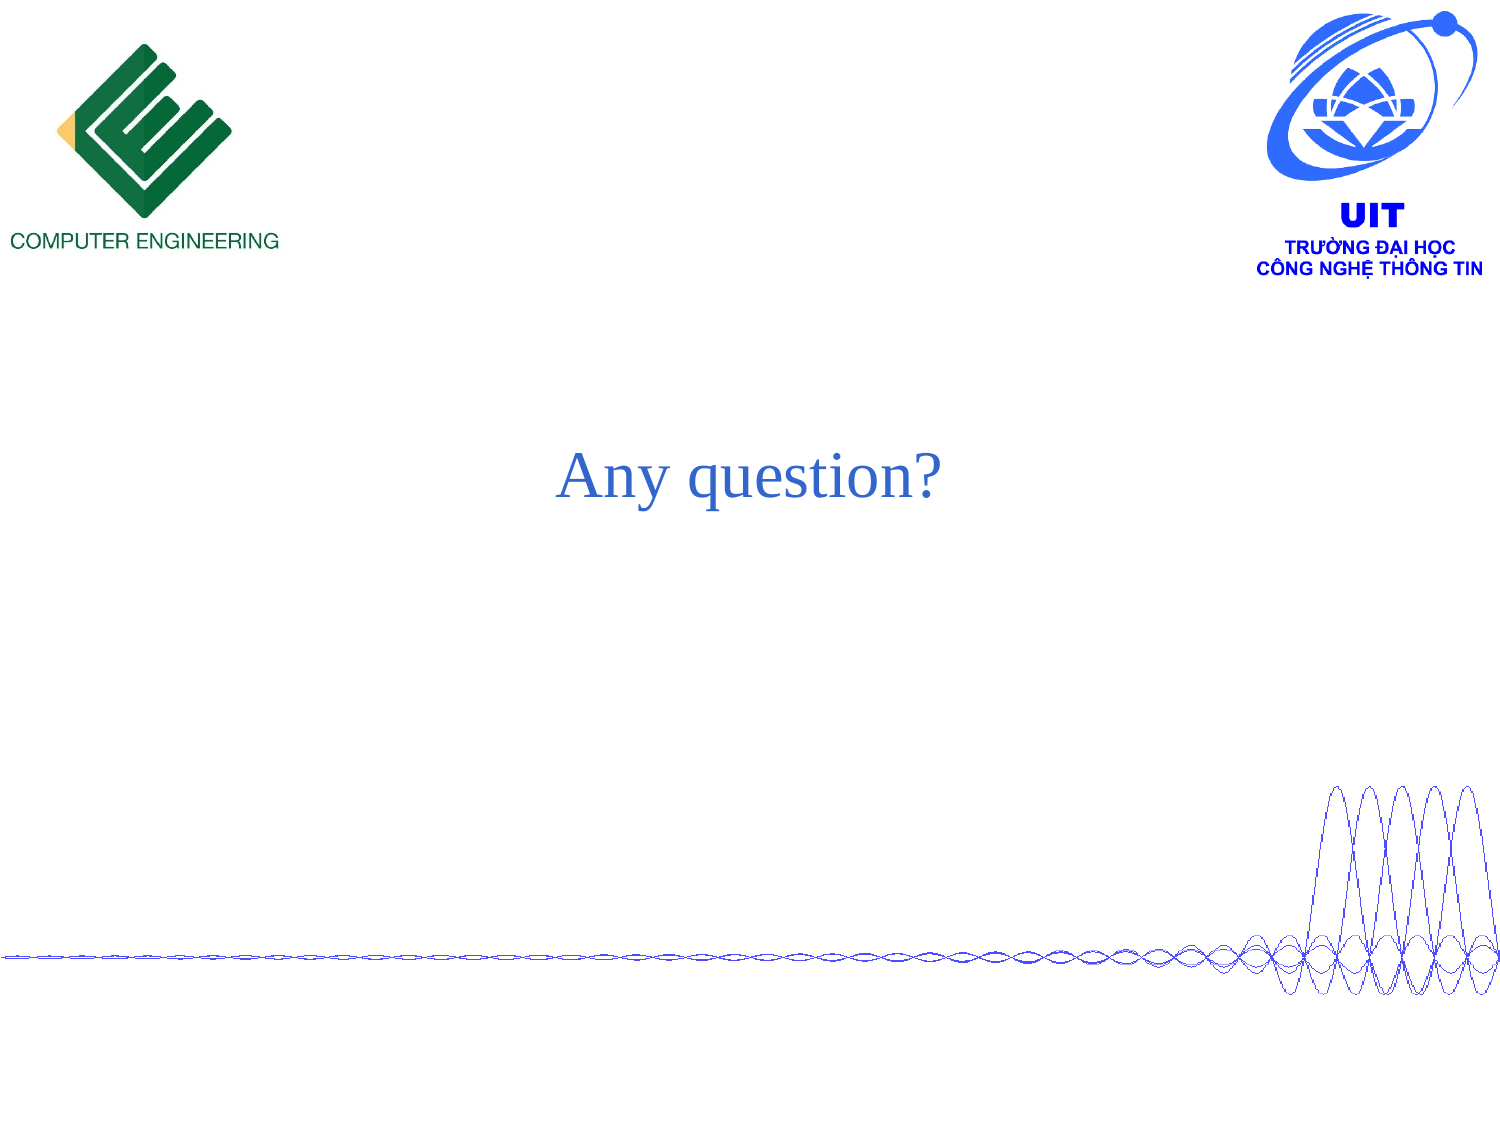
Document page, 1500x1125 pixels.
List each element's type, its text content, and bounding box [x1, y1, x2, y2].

picture [1257, 11, 1482, 279]
title Any question? [111, 349, 1388, 592]
table_cell 0 [0, 763, 1500, 1008]
picture [0, 1, 289, 291]
